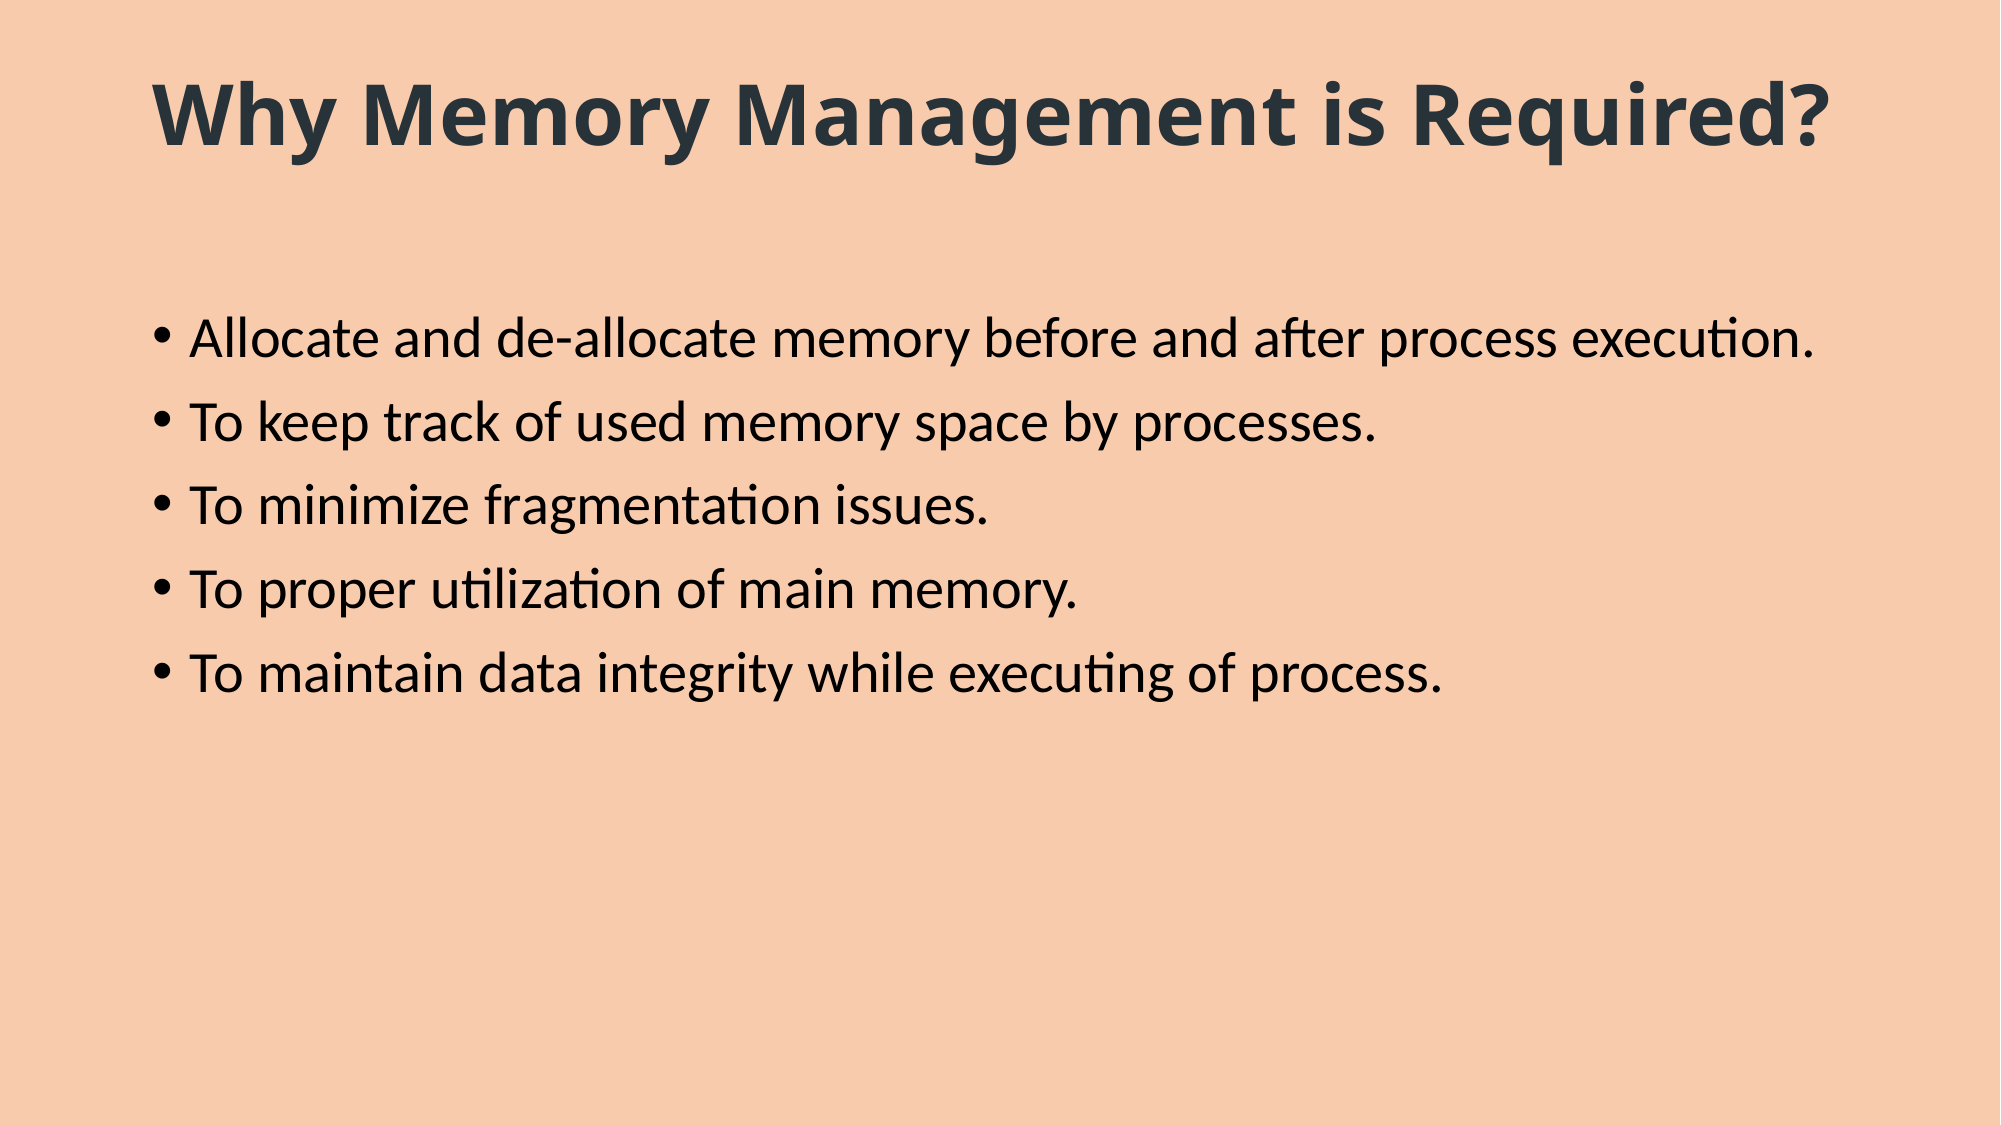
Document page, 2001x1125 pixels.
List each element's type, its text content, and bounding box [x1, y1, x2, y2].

title Why Memory Management is Required? [137, 59, 1863, 278]
list Allocate and de-allocate memory before and after process execution. To keep track of used memory space by processes. To minimize fragmentation issues. To proper utilization of main memory. To maintain data integrity while executing of process. [137, 299, 1863, 1014]
